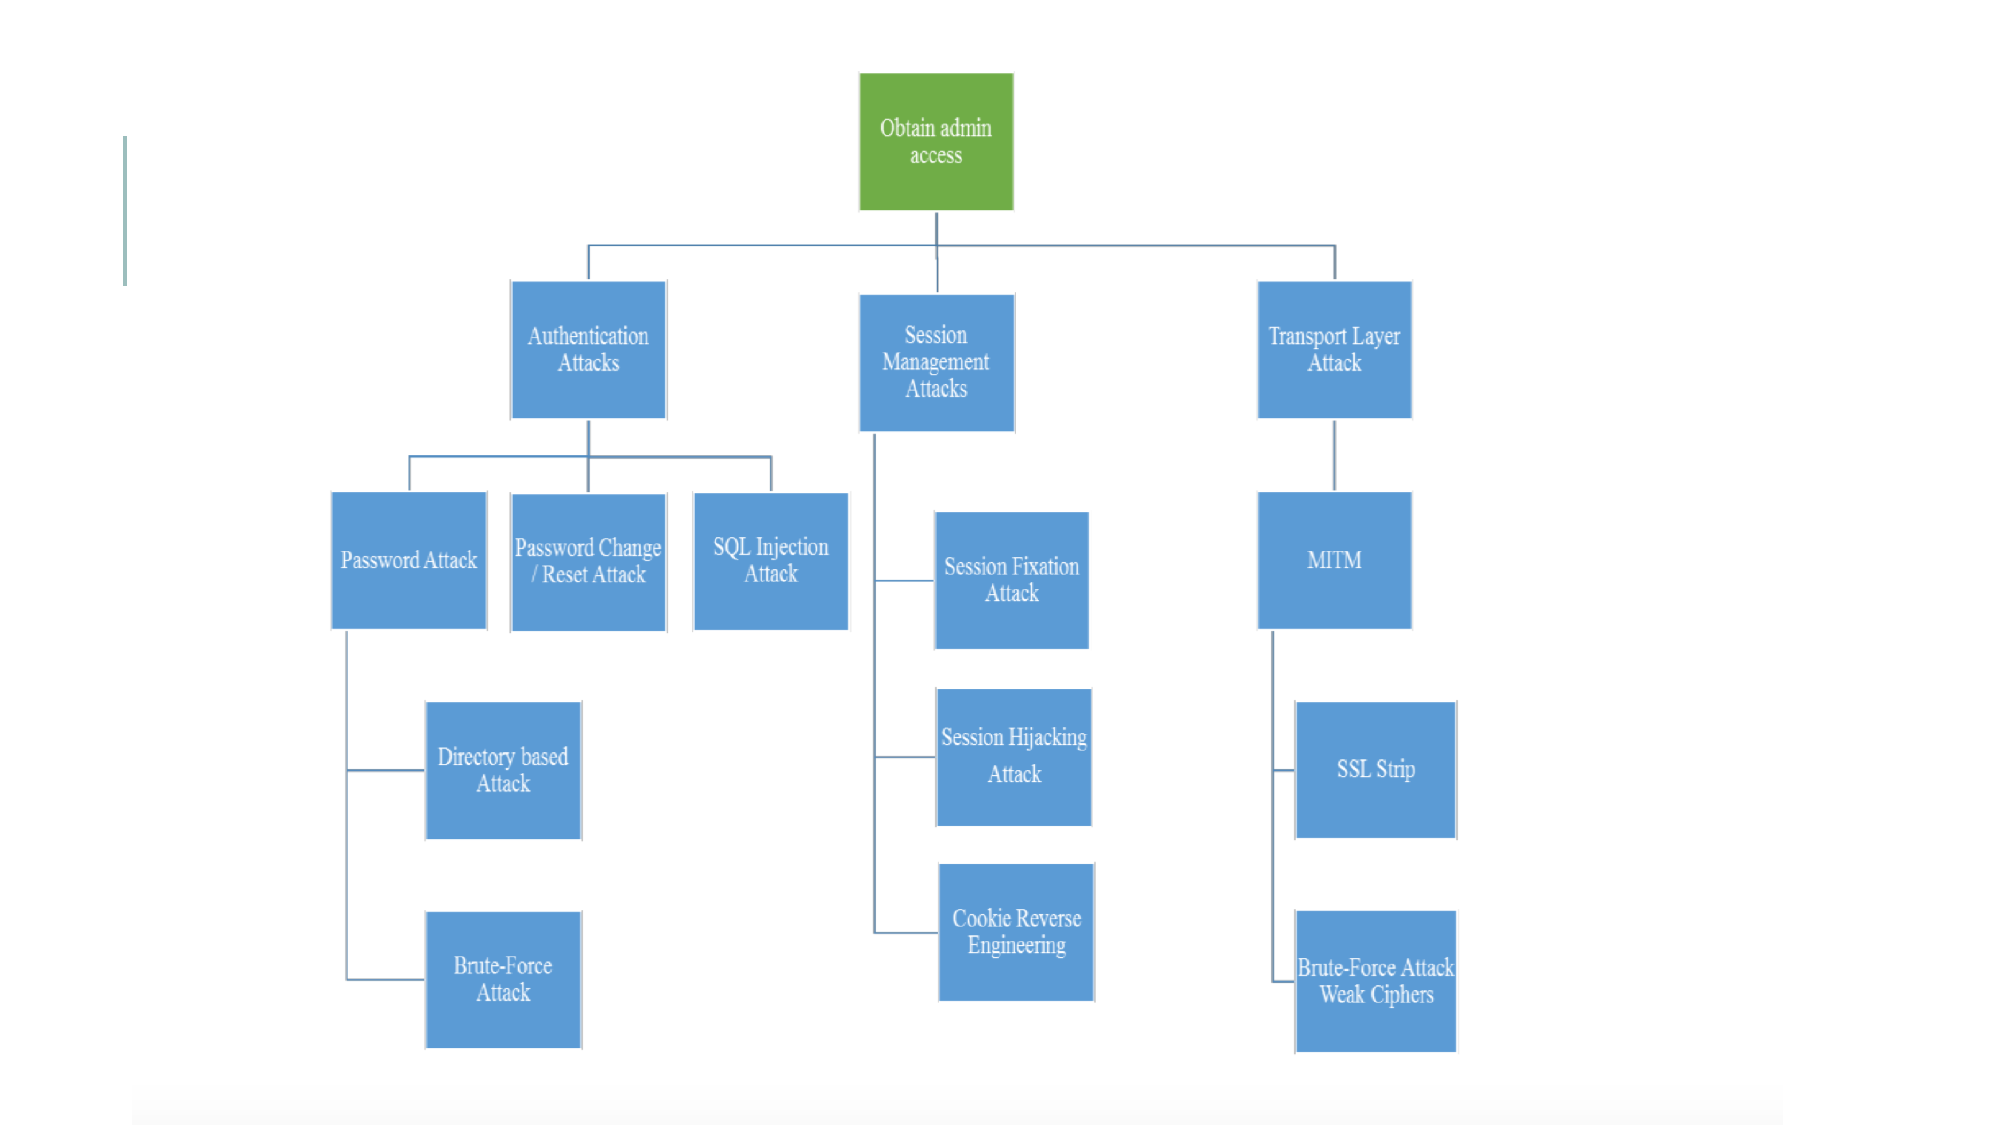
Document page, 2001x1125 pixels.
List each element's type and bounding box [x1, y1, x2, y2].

picture [132, 38, 1783, 1125]
